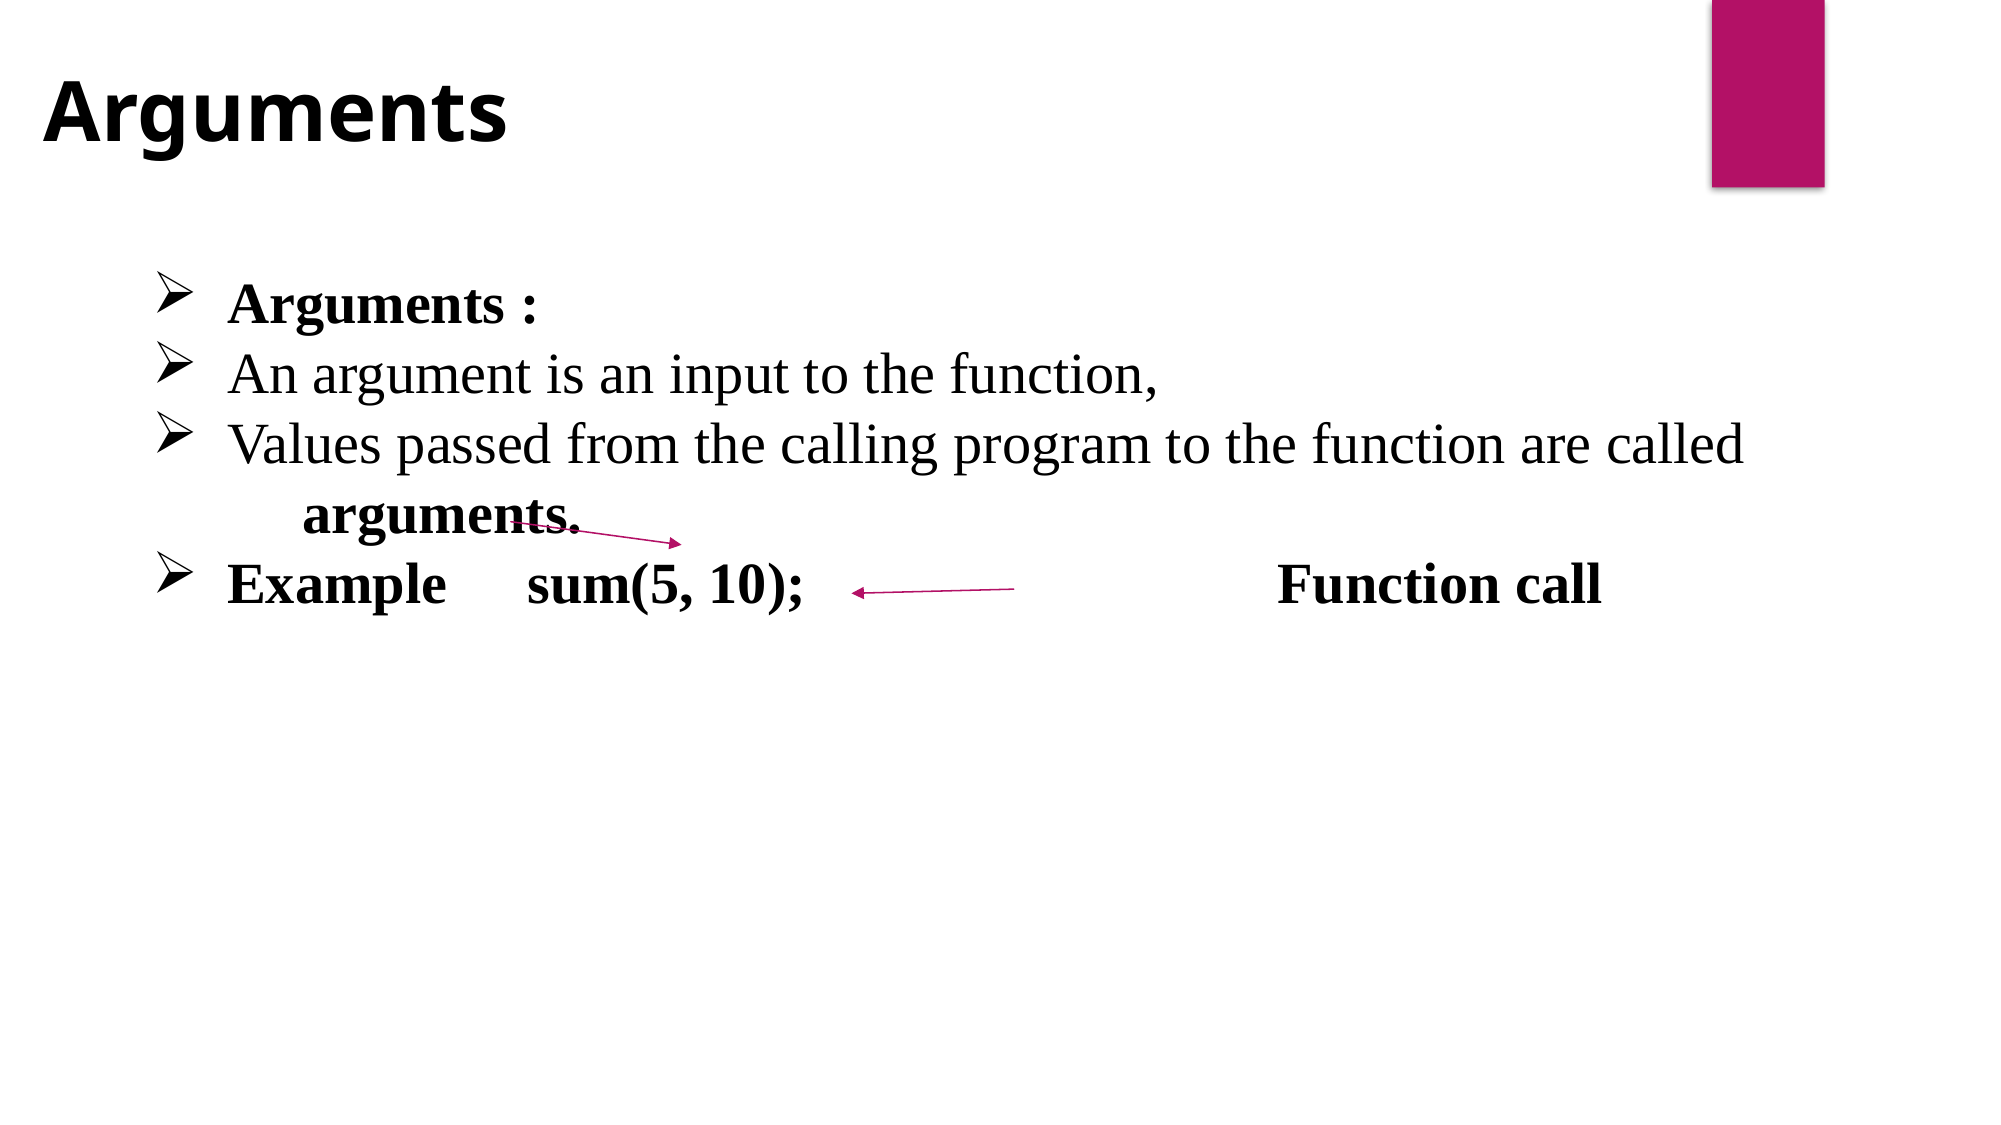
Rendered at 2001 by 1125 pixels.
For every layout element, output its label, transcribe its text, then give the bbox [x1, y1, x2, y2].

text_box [851, 588, 1015, 594]
text_box Arguments : An argument is an input to the function, Values passed from the calling program to the function are called arguments. Example sum(5, 10); Function call [137, 257, 1943, 1125]
text_box Arguments [28, 42, 1754, 174]
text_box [510, 521, 682, 546]
